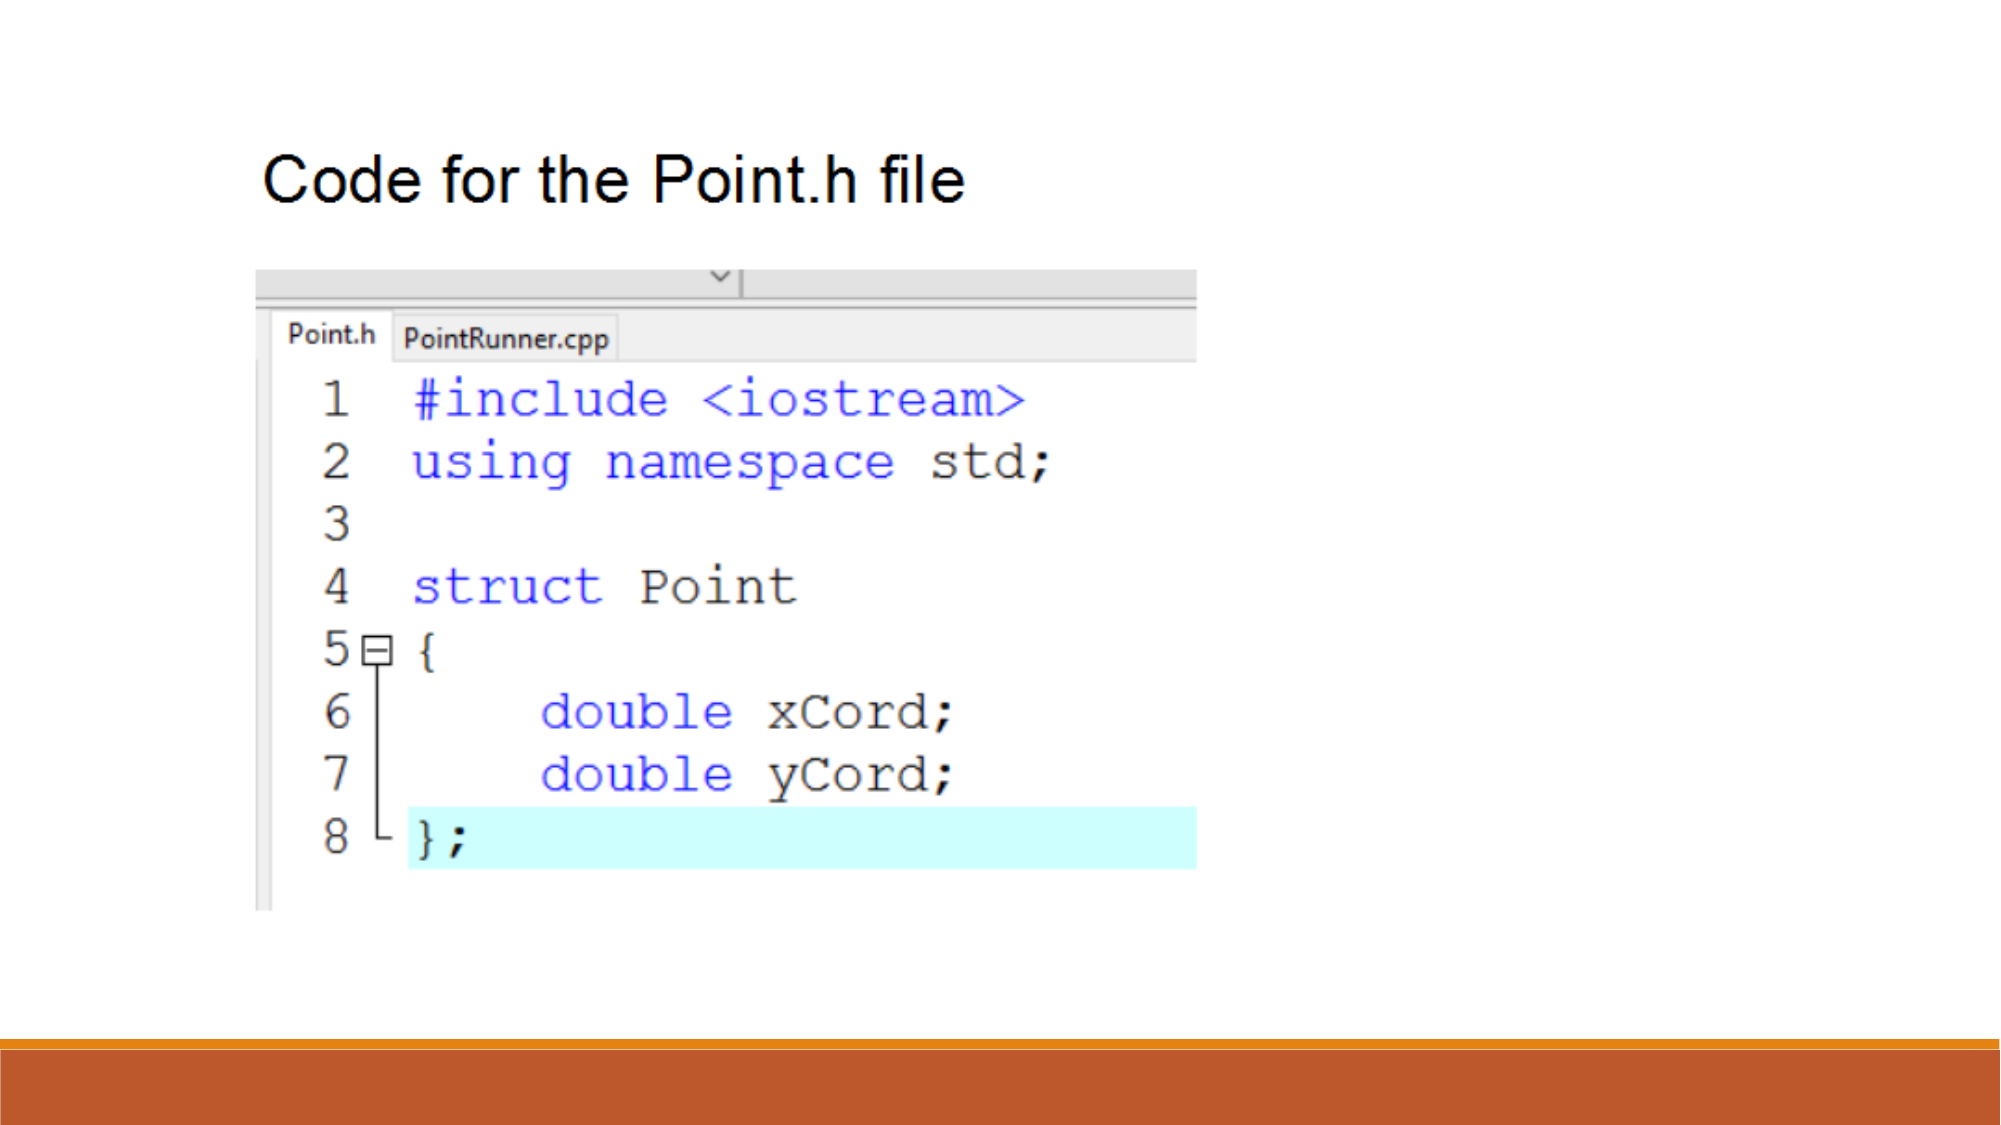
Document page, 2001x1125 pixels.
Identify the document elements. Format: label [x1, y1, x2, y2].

picture [140, 86, 1313, 937]
